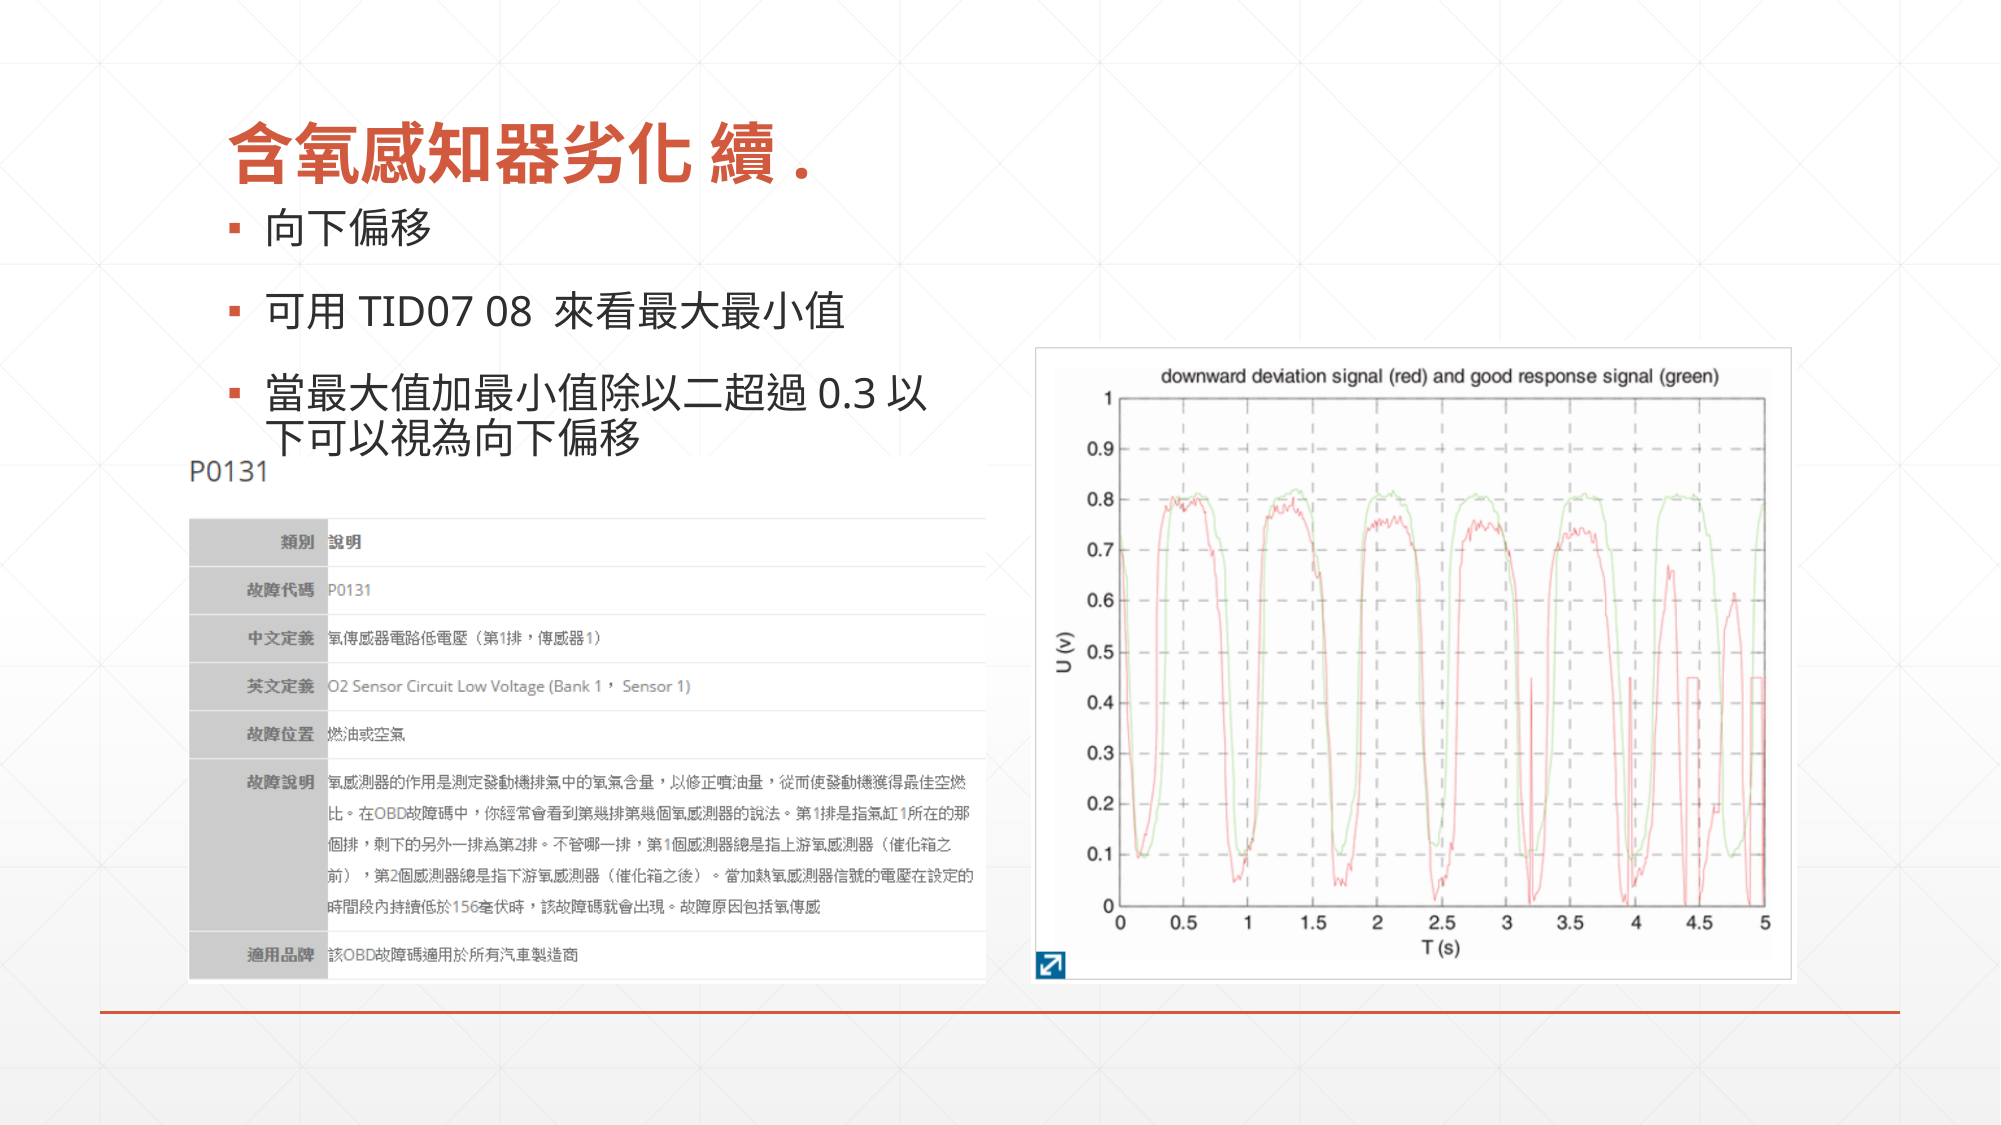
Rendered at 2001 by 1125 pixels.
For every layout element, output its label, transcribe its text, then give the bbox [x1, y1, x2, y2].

picture [1031, 340, 1797, 984]
picture [188, 457, 986, 984]
list 向下偏移 可用TID07 08 來看最大最小值 當最大值加最小值除以二超過0.3以下可以視為向下偏移 [212, 200, 986, 457]
title 含氧感知器劣化 續. [212, 82, 1788, 200]
